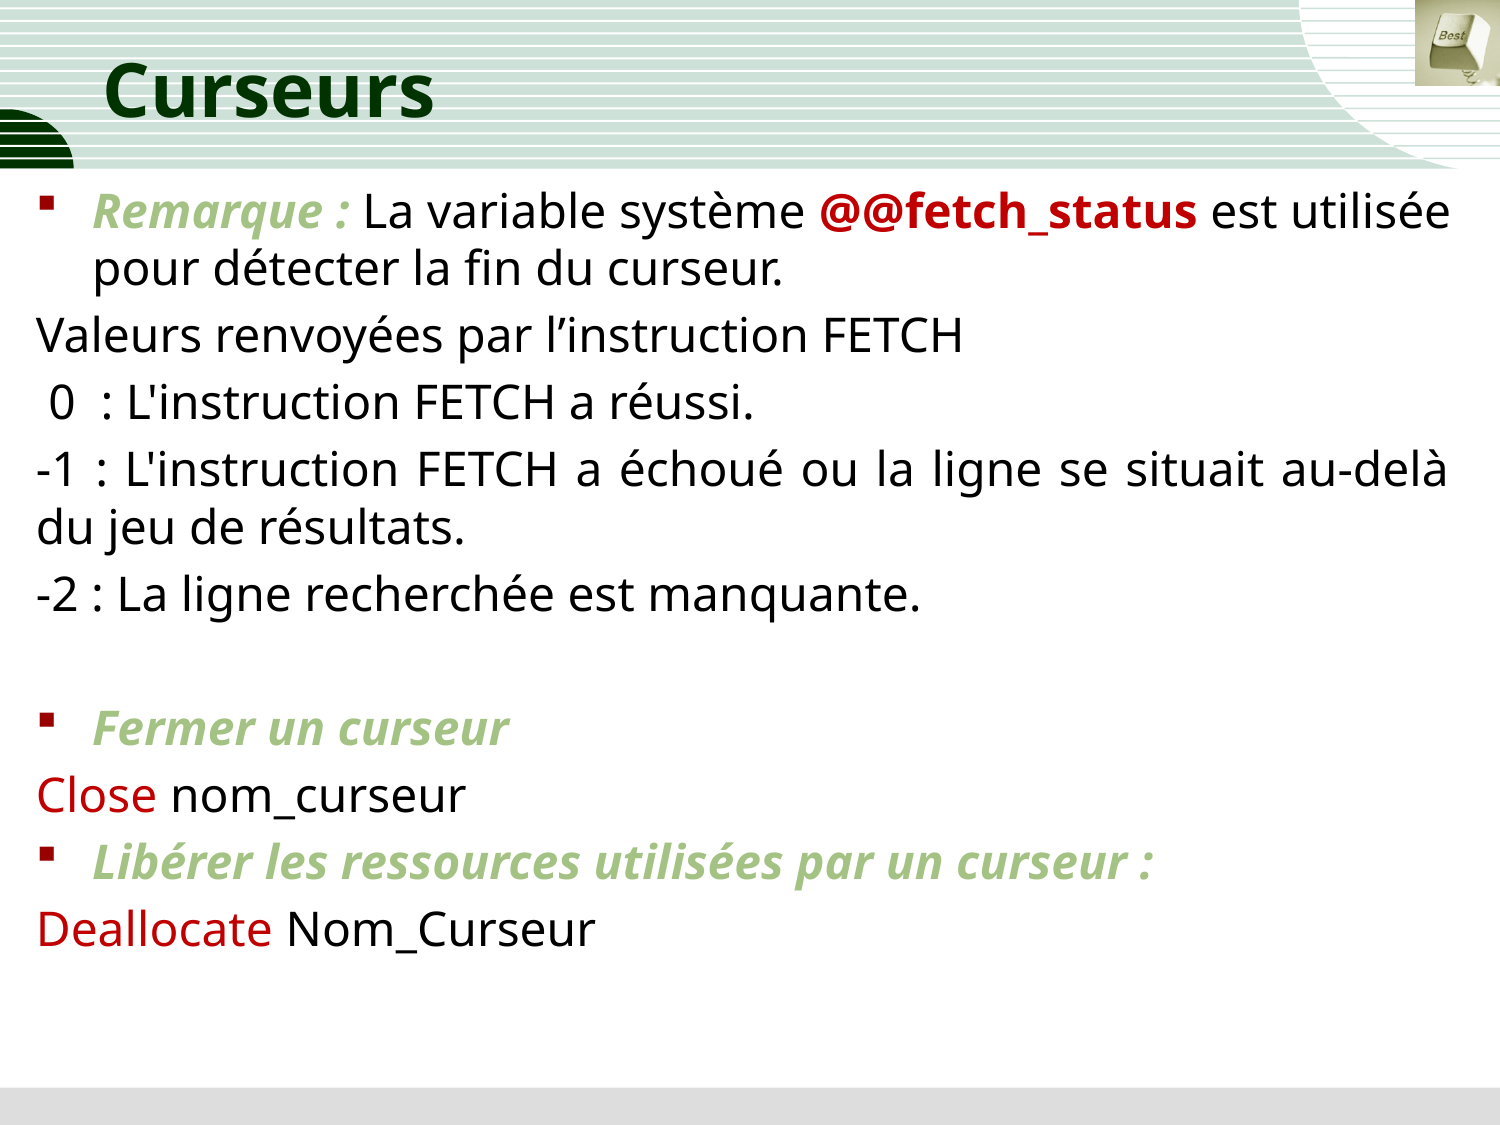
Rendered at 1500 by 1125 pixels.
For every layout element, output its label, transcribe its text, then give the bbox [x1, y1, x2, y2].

list Remarque : La variable système @@fetch_status est utilisée pour détecter la fin du curseur. Valeurs renvoyées par l’instruction FETCH 0 : L'instruction FETCH a réussi. -1 : L'instruction FETCH a échoué ou la ligne se situait au-delà du jeu de résultats. -2 : La ligne recherchée est manquante. Fermer un curseur Close nom_curseur Libérer les ressources utilisées par un curseur : Deallocate Nom_Curseur [20, 172, 1467, 1103]
title Curseurs [87, 37, 1228, 138]
picture [1415, 0, 1500, 86]
